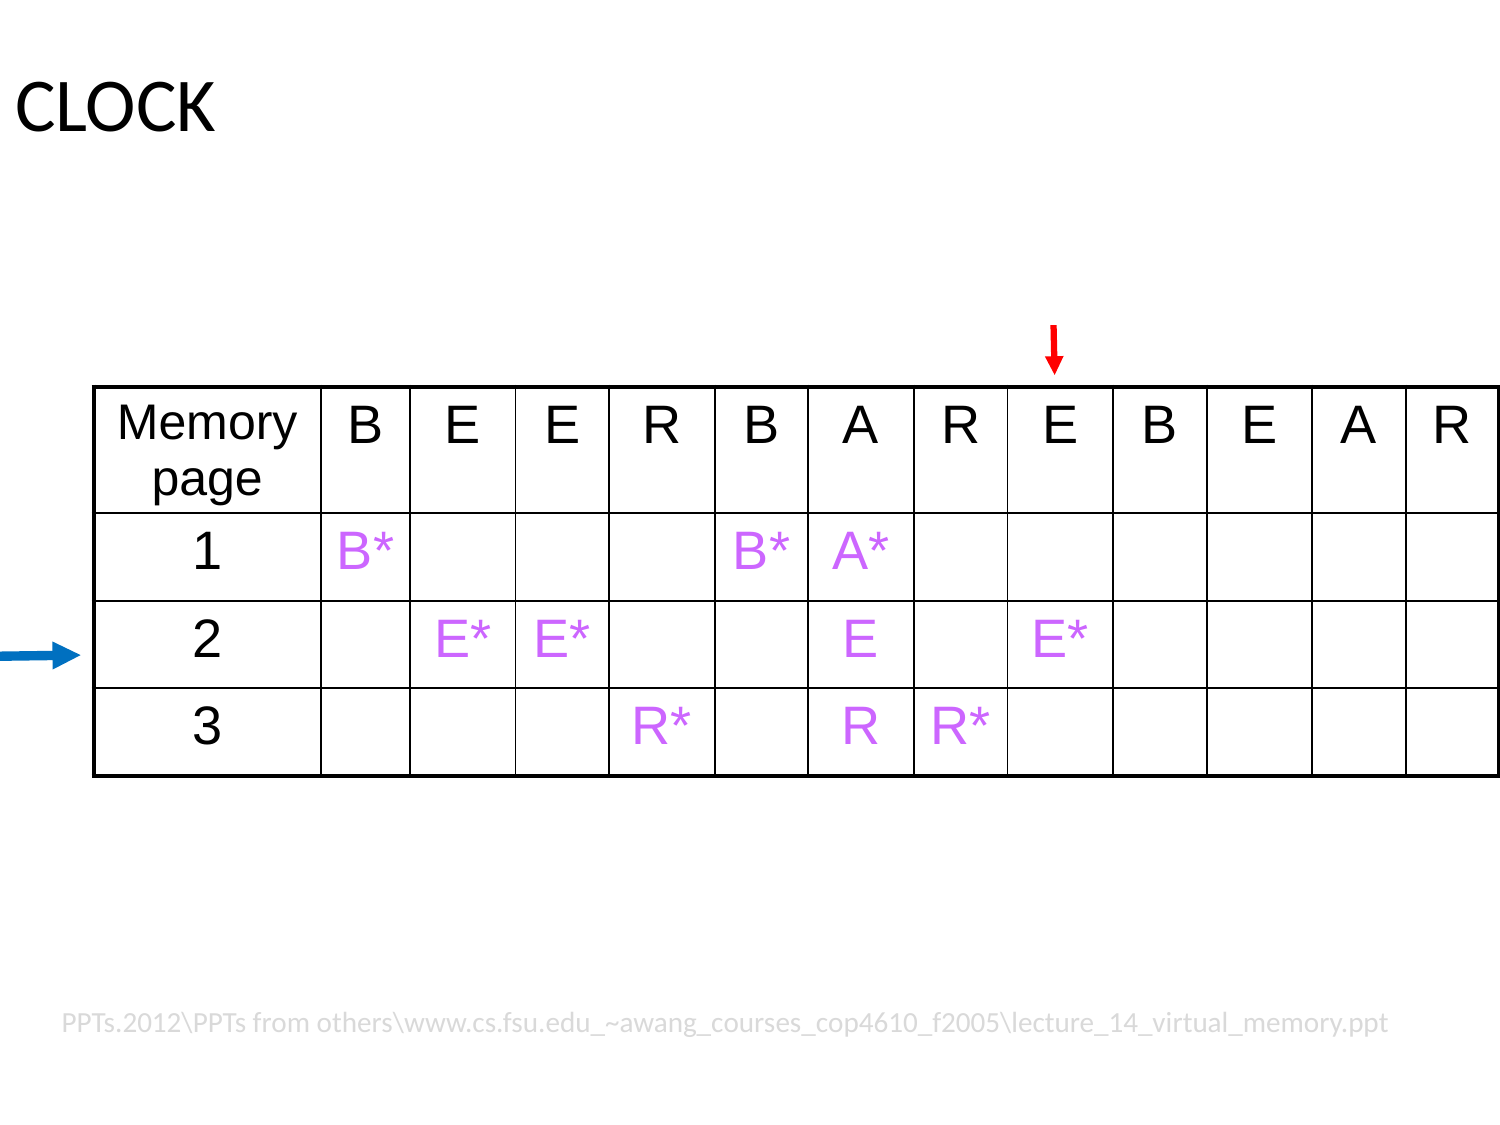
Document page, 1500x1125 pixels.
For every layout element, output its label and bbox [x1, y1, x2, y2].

table_cell [915, 514, 1007, 600]
text_box [0, 649, 81, 662]
table_header [1008, 389, 1112, 512]
table_header [516, 389, 608, 512]
table_cell [1008, 602, 1112, 687]
table_cell [809, 602, 913, 687]
table_cell [915, 689, 1007, 774]
table_cell [1008, 689, 1112, 774]
table_cell [516, 514, 608, 600]
table_header [1313, 389, 1405, 512]
table_cell [610, 514, 714, 600]
table_cell [516, 689, 608, 774]
table_header [1114, 389, 1206, 512]
table_cell [1114, 514, 1206, 600]
table_header [411, 389, 515, 512]
table_cell [1208, 602, 1311, 687]
table_cell [1208, 689, 1311, 774]
table_header [716, 389, 807, 512]
table_header [809, 389, 913, 512]
table_cell [915, 602, 1007, 687]
table_cell [610, 689, 714, 774]
table_cell [322, 602, 409, 687]
table_cell [809, 689, 913, 774]
table_cell [516, 602, 608, 687]
table_cell [610, 602, 714, 687]
table_cell [1313, 514, 1405, 600]
table_header [915, 389, 1007, 512]
title [0, 46, 1350, 155]
table_cell [96, 514, 320, 600]
table_cell [716, 689, 807, 774]
table_cell [1407, 602, 1497, 687]
table_header [1208, 389, 1311, 512]
text_box [1048, 325, 1061, 375]
table_cell [1407, 689, 1497, 774]
table_cell [1114, 689, 1206, 774]
table_cell [411, 689, 515, 774]
table_cell [1008, 514, 1112, 600]
table_cell [716, 602, 807, 687]
table_cell [1114, 602, 1206, 687]
table_cell [322, 514, 409, 600]
table_cell [96, 602, 320, 687]
table_cell [96, 689, 320, 774]
table_cell [809, 514, 913, 600]
table_cell [1313, 602, 1405, 687]
table_cell [411, 514, 515, 600]
text_box [46, 996, 1500, 1046]
table_cell [1208, 514, 1311, 600]
table_header [610, 389, 714, 512]
table_cell [322, 689, 409, 774]
table_header [96, 389, 320, 512]
table_cell [411, 602, 515, 687]
table_cell [716, 514, 807, 600]
table_cell [1407, 514, 1497, 600]
table_header [322, 389, 409, 512]
table_header [1407, 389, 1497, 512]
table_cell [1313, 689, 1405, 774]
